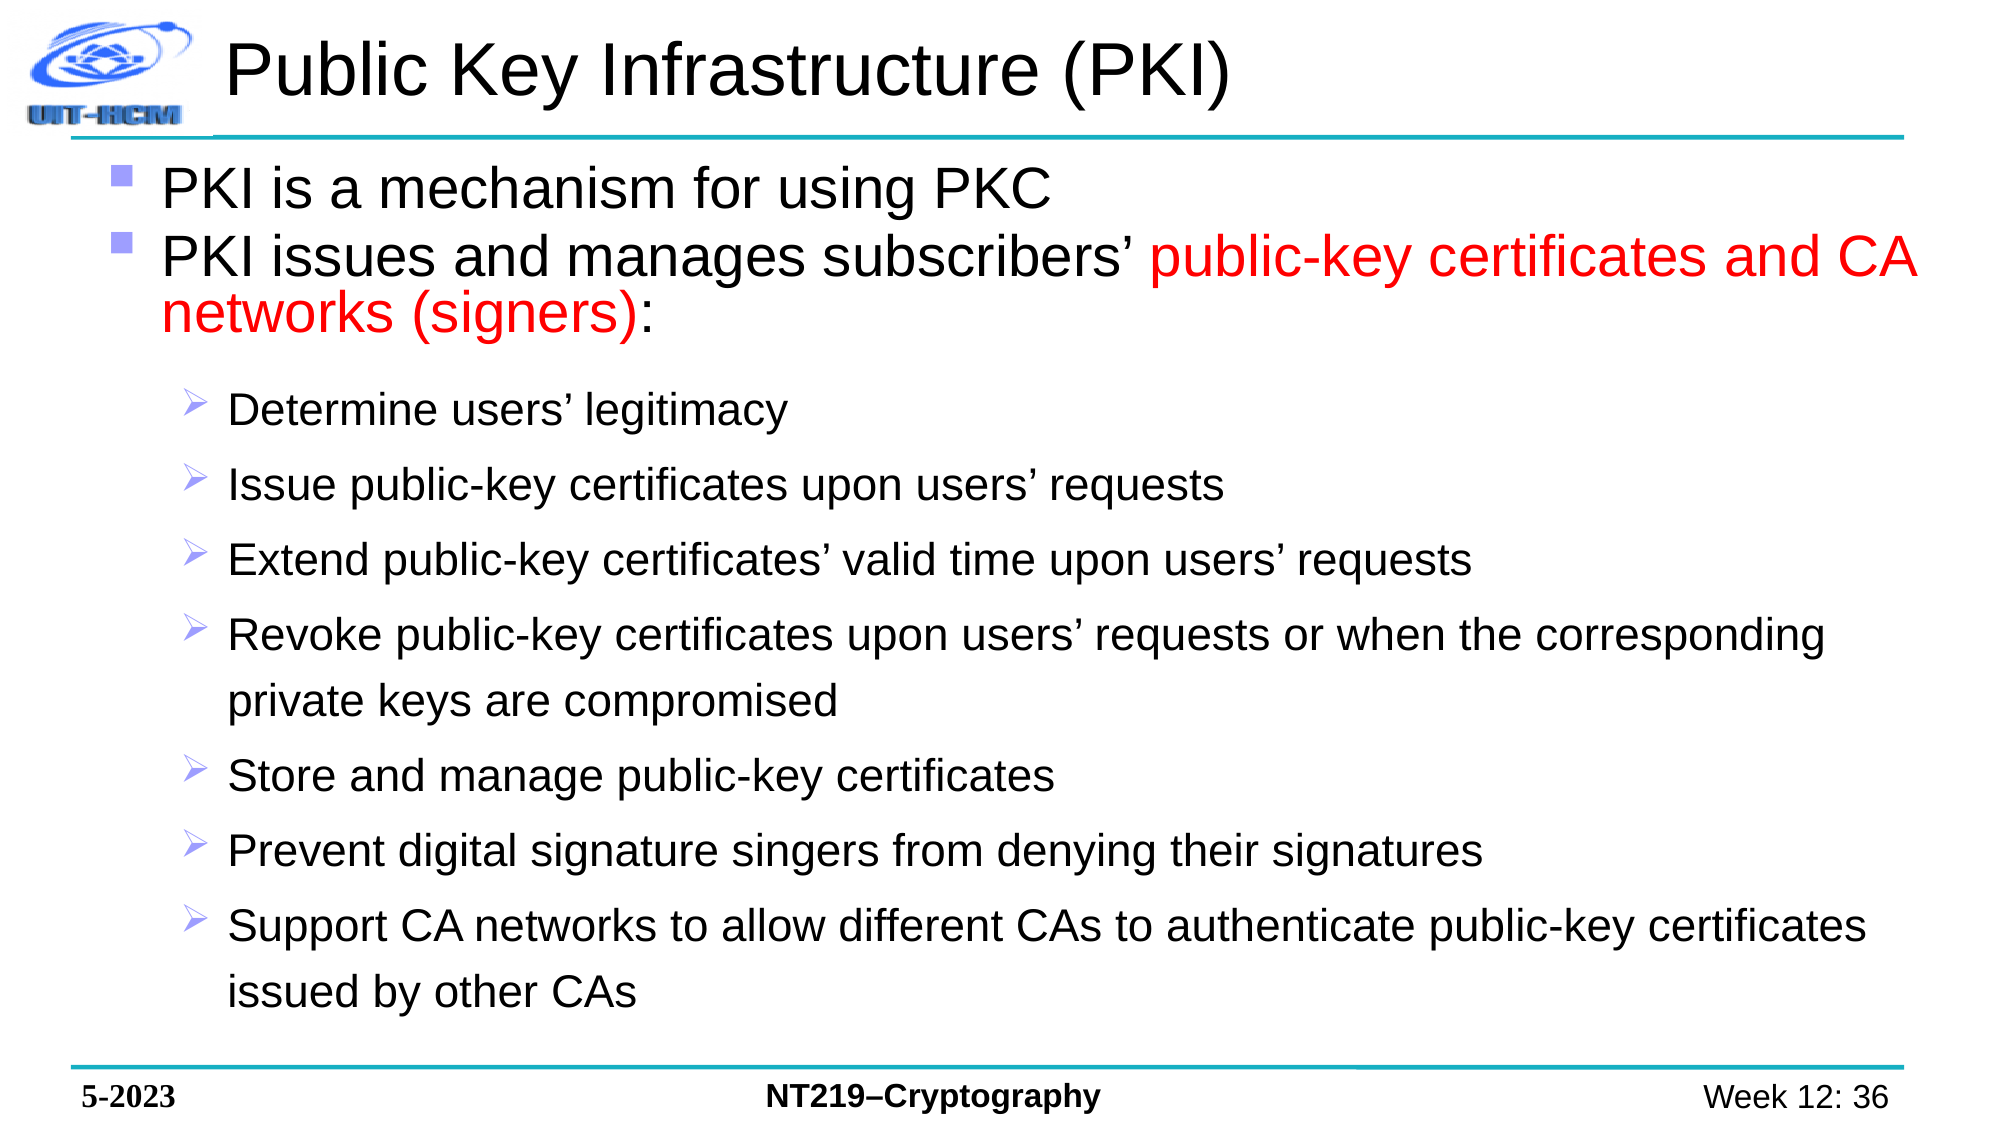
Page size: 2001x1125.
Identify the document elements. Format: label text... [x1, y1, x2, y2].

picture [7, 9, 213, 136]
title Public Key Infrastructure (PKI) [209, 0, 1687, 131]
list PKI is a mechanism for using PKC PKI issues and manages subscribers’ public-key certificates and CA networks (signers): Determine users’ legitimacy Issue public-key certificates upon users’ requests Extend public-key certificates’ valid time upon users’ requests Revoke public-key certificates upon users’ requests or when the corresponding private keys are compromised Store and manage public-key certificates Prevent digital signature singers from denying their signatures Support CA networks to allow different CAs to authenticate public-key certificates issued by other CAs [90, 156, 1945, 969]
